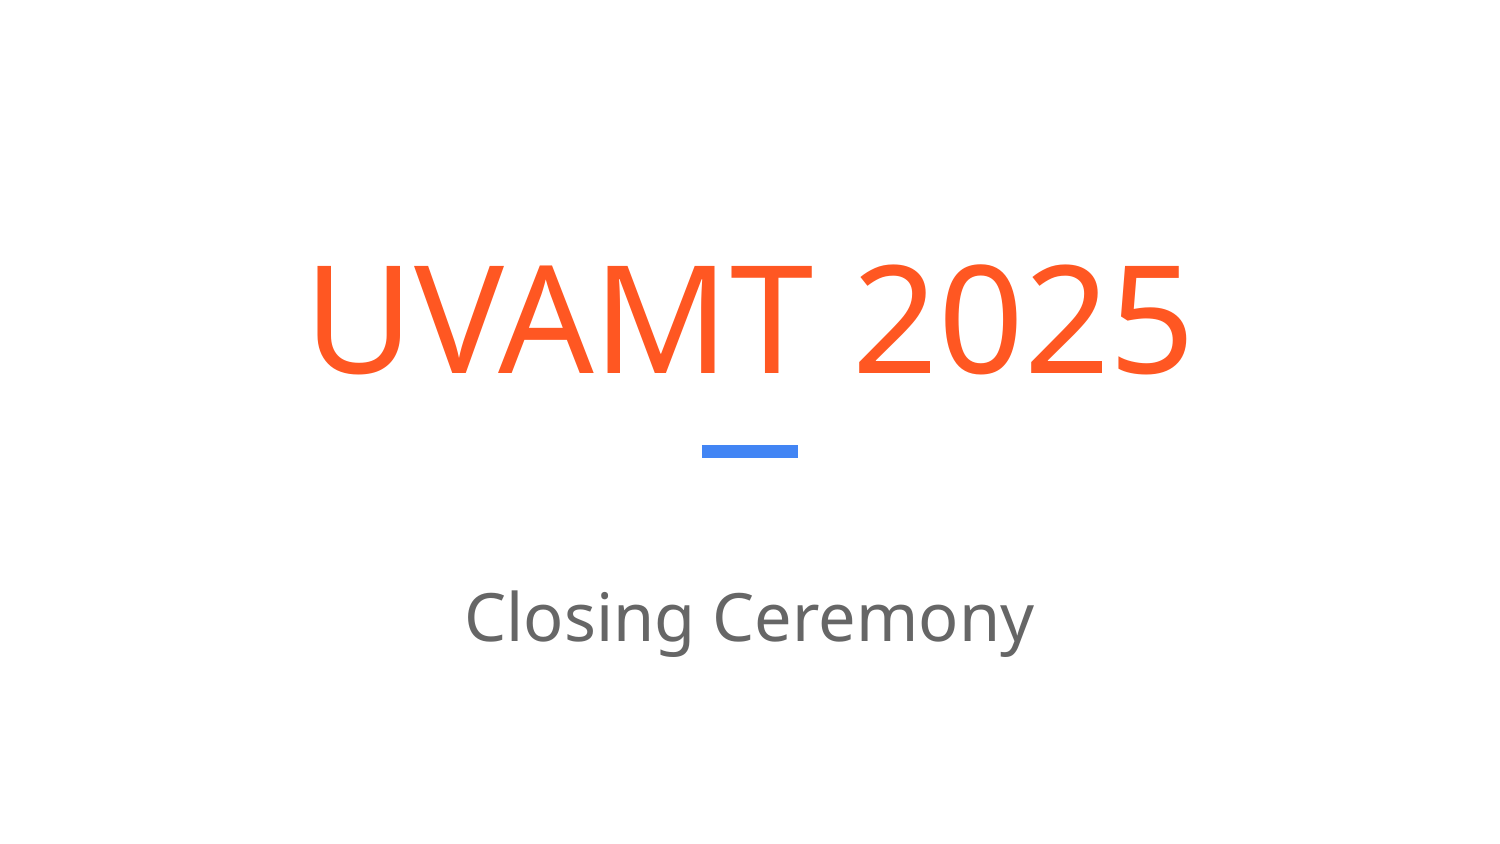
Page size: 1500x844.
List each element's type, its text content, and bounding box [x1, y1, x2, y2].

title UVAMT 2025 [51, 97, 1449, 419]
subtitle Closing Ceremony [51, 519, 1449, 758]
